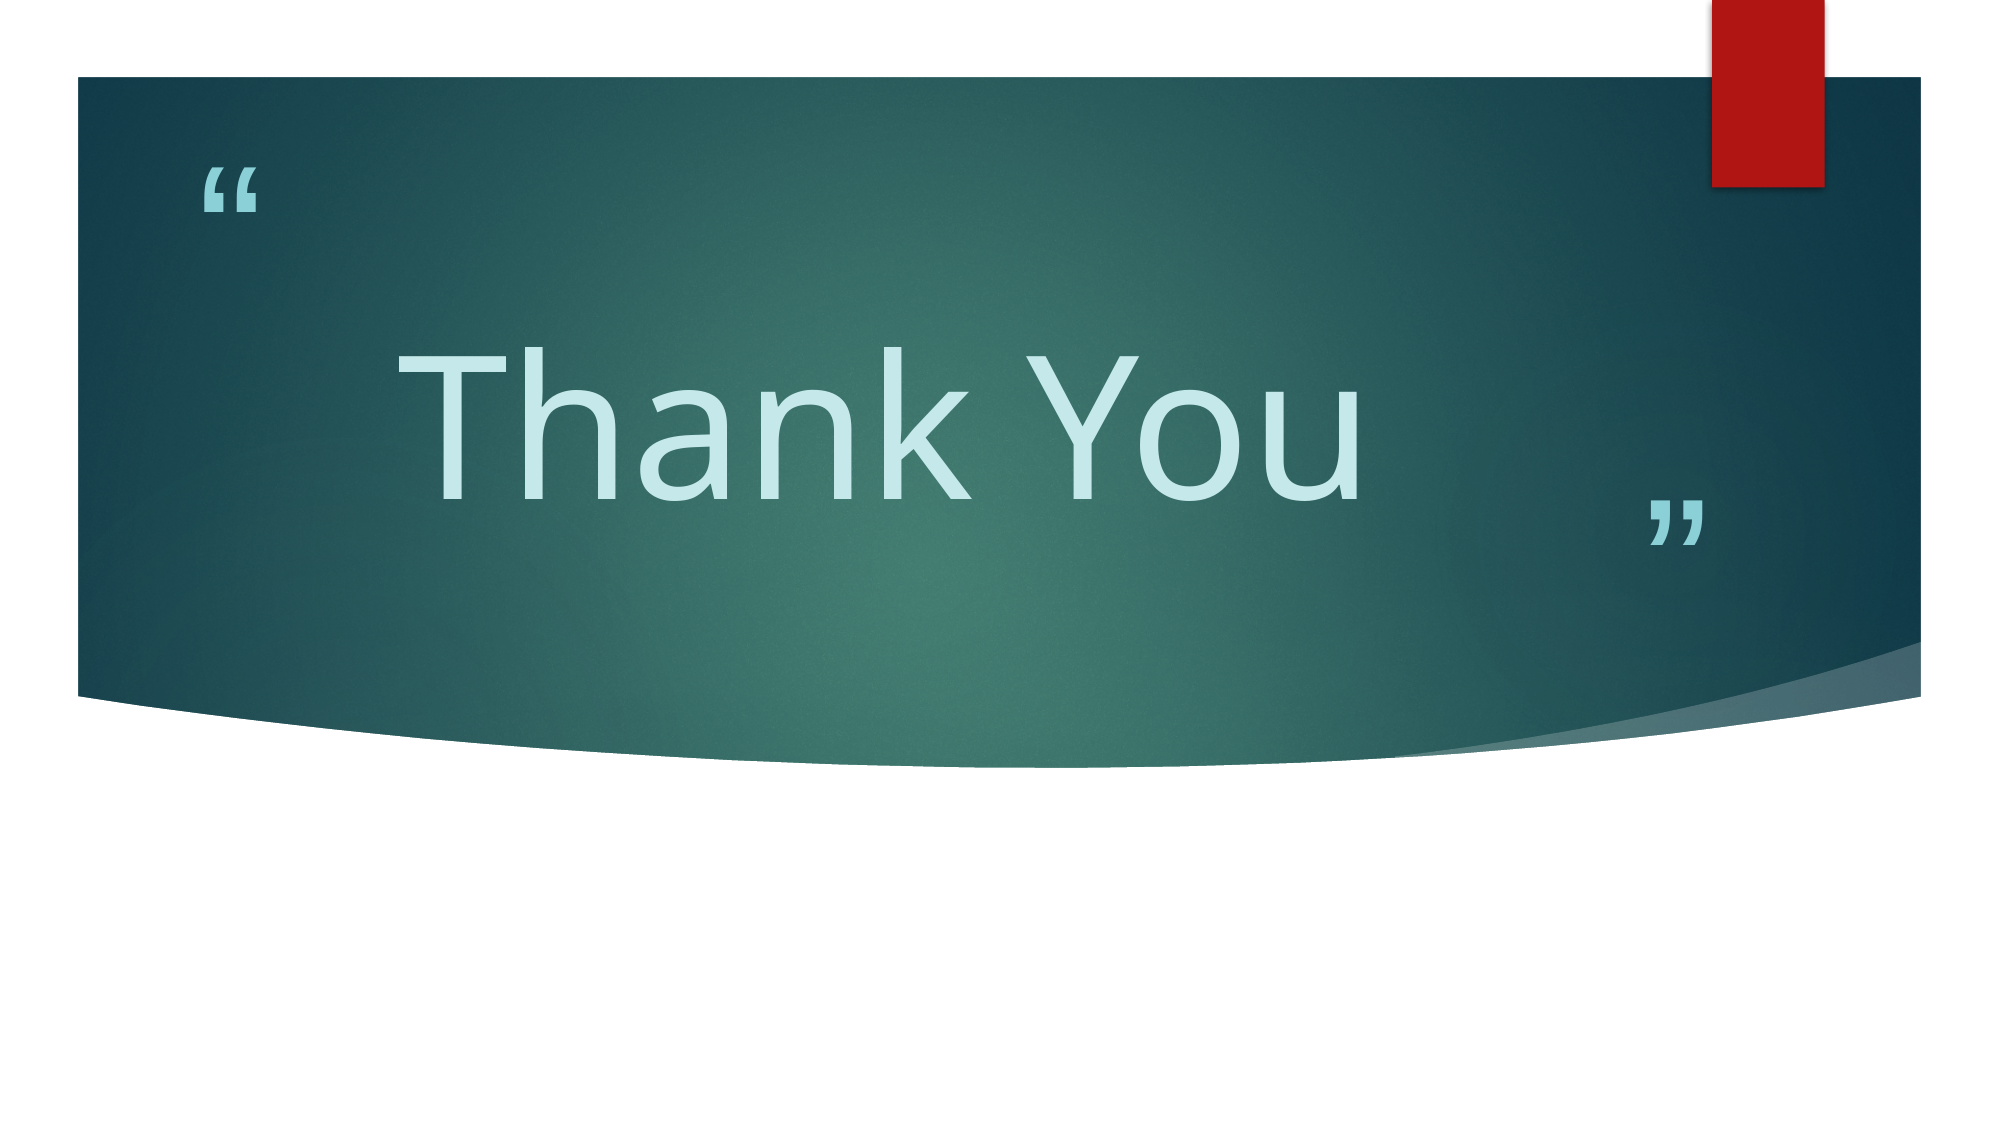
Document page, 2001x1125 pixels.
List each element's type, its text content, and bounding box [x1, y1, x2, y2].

title Thank You [382, 197, 1771, 641]
